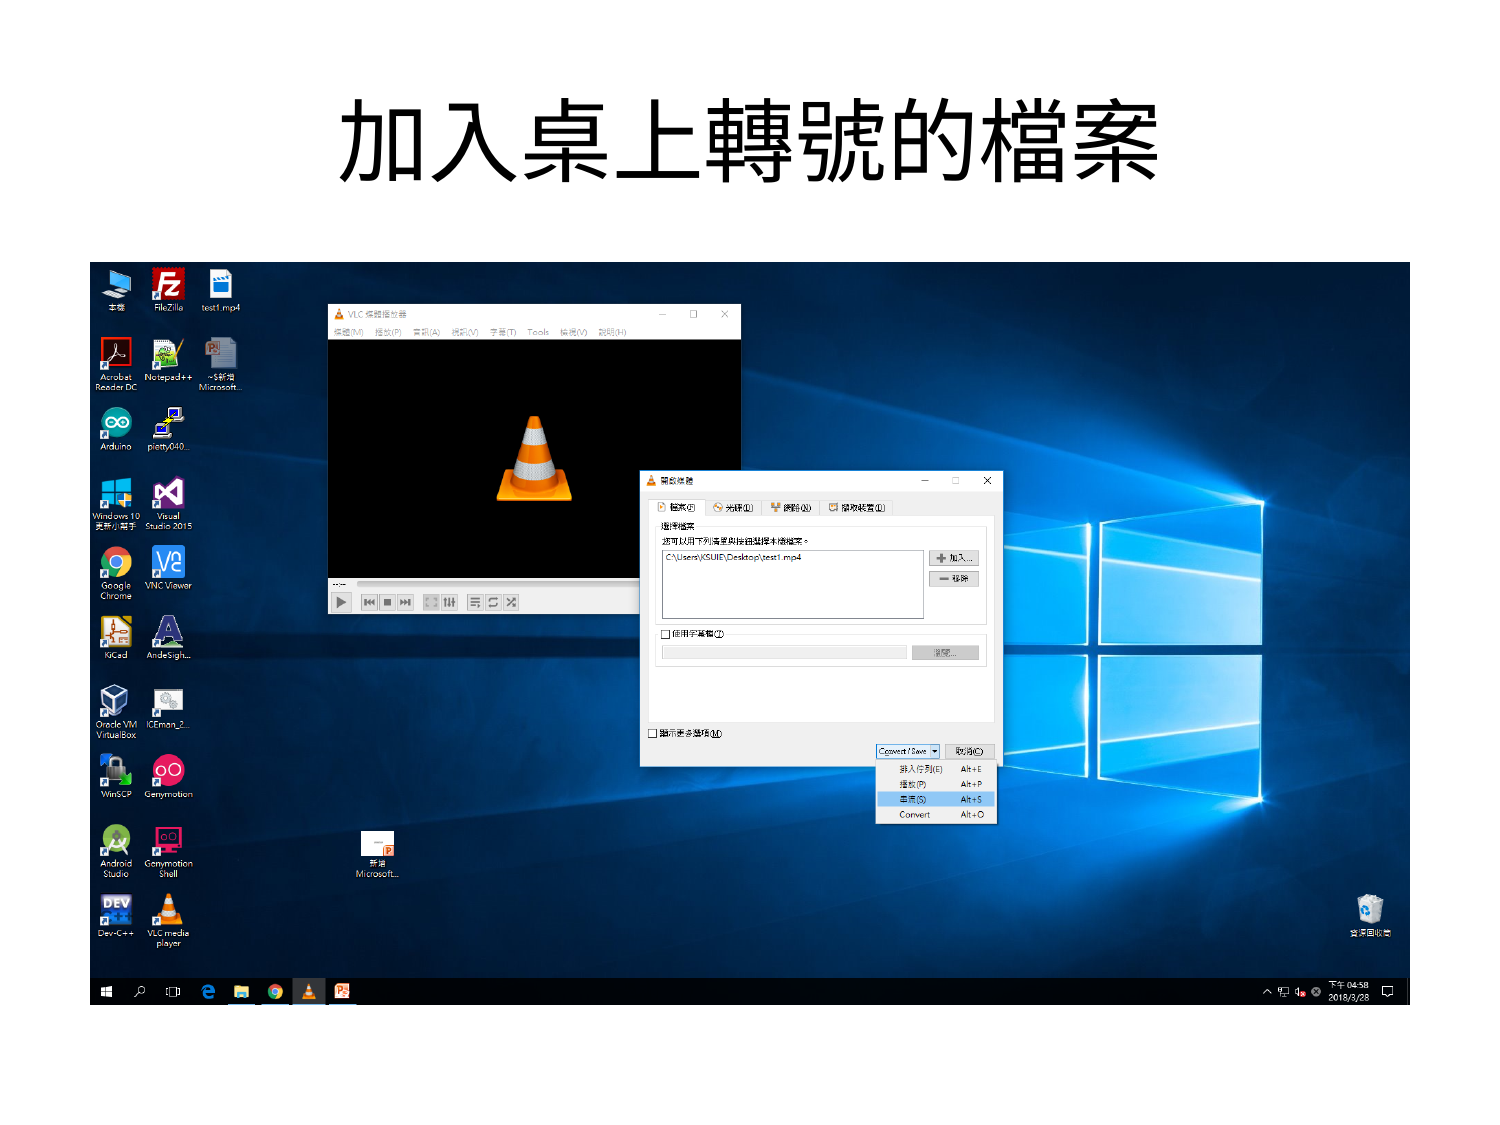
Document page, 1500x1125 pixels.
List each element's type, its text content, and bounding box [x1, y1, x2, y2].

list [89, 262, 1411, 1006]
title 加入桌上轉號的檔案 [75, 45, 1425, 233]
